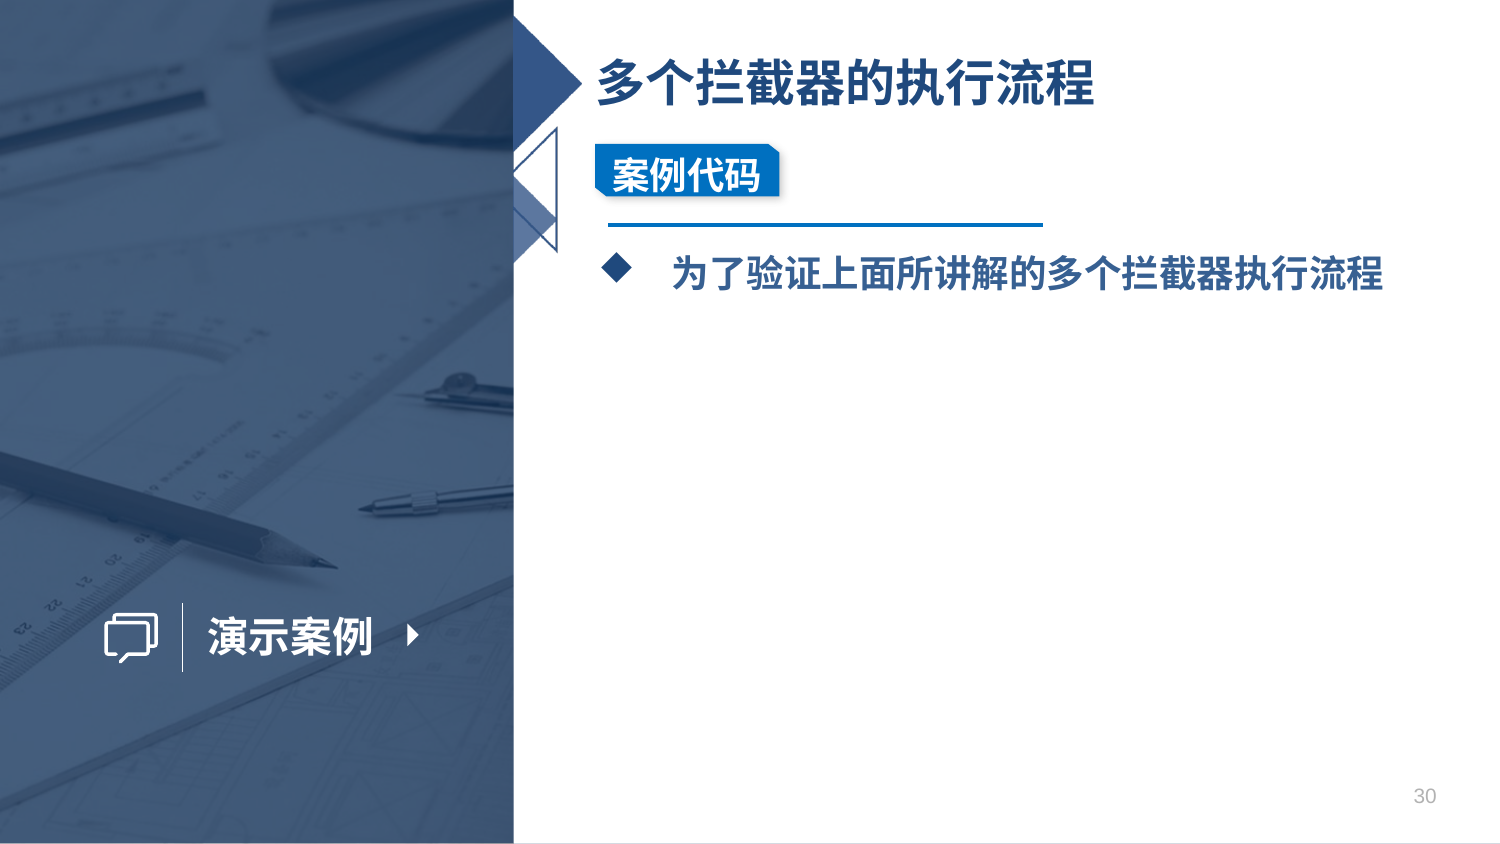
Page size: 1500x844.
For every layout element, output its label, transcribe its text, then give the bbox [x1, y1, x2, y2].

text_box 案例代码 [595, 143, 780, 197]
list 为了验证上面所讲解的多个拦截器执行流程 [584, 243, 1460, 793]
picture [513, 0, 582, 307]
slide_number 30 [1388, 772, 1462, 818]
title 多个拦截器的执行流程 [584, 46, 1460, 128]
